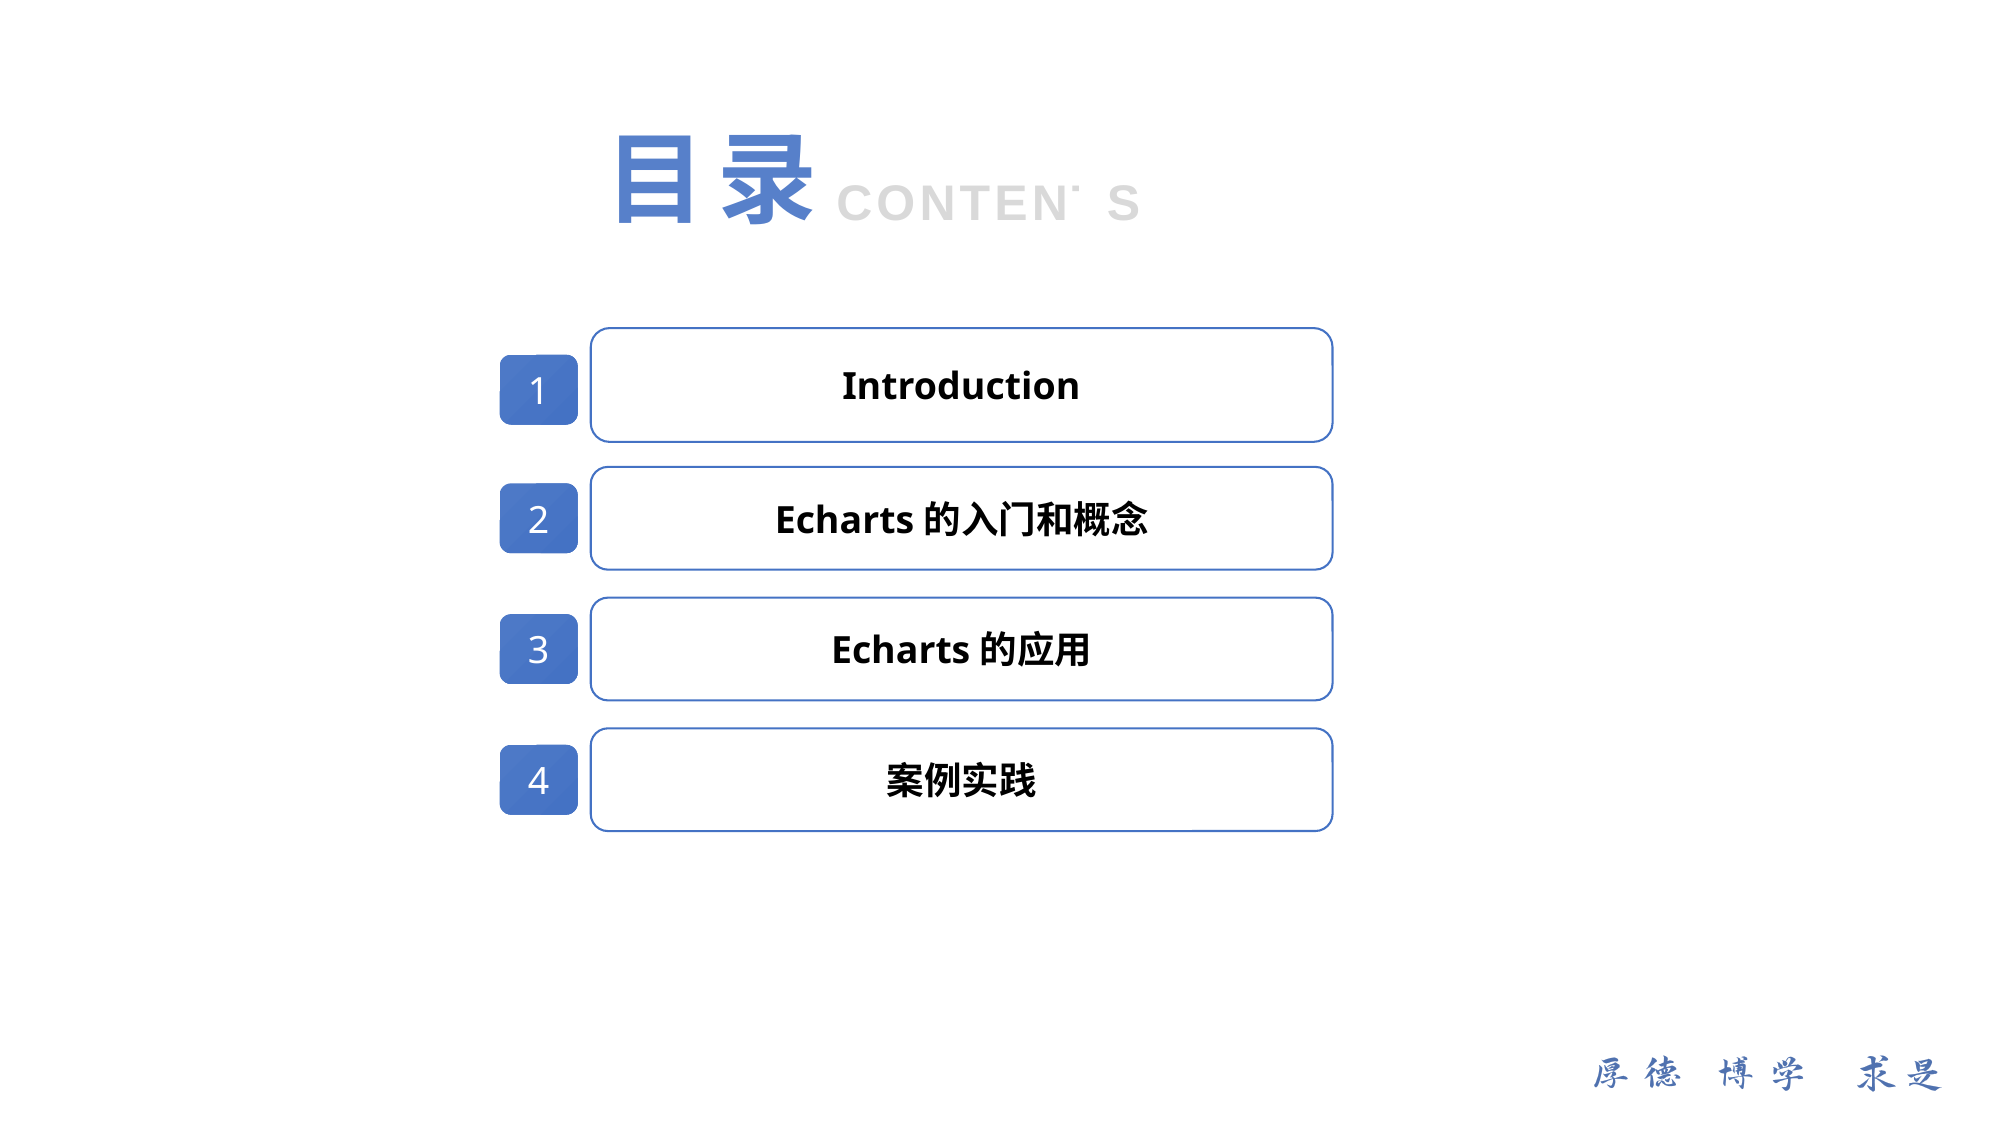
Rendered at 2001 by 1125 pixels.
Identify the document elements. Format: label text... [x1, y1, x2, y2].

text_box Echarts的应用 [589, 596, 1334, 702]
text_box Introduction [589, 327, 1334, 443]
text_box 目录 [590, 108, 950, 244]
text_box 案例实践 [589, 727, 1334, 833]
text_box CONTENTS [821, 163, 1155, 239]
text_box Echarts的入门和概念 [589, 465, 1334, 571]
text_box 4 [498, 743, 579, 816]
text_box 2 [498, 482, 579, 555]
text_box 3 [498, 613, 579, 686]
text_box 1 [498, 353, 579, 426]
